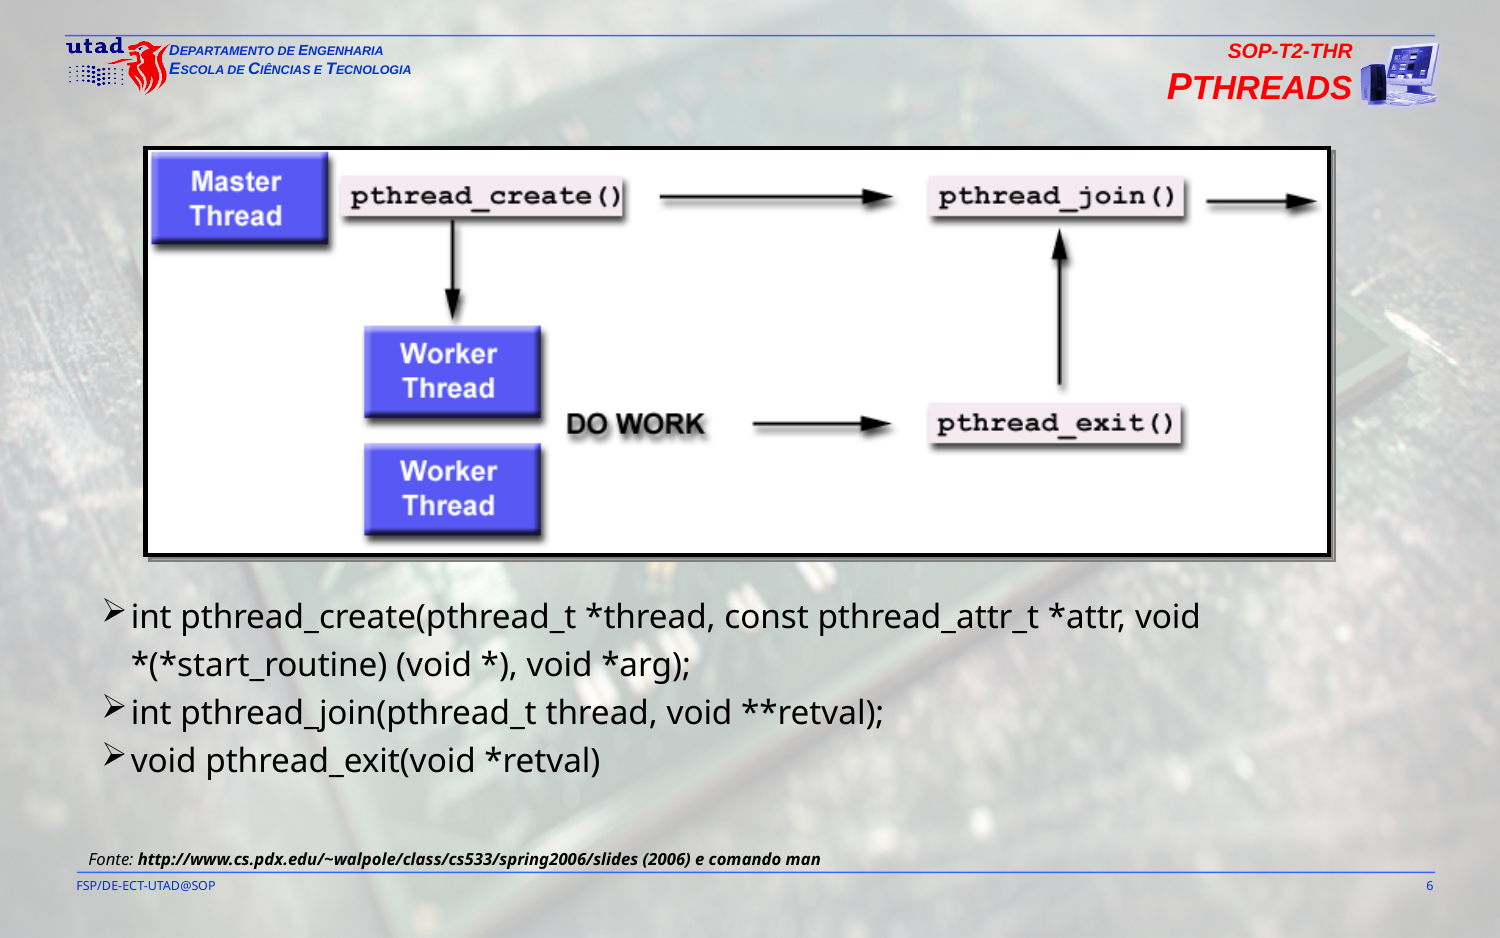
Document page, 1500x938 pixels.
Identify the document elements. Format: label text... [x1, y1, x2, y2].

text_box Fonte: http://www.cs.pdx.edu/~walpole/class/cs533/spring2006/slides (2006) e comando man [76, 842, 1436, 875]
picture [1352, 33, 1447, 115]
picture [64, 35, 172, 97]
title SOP-T2-THR PTHREADS [493, 31, 1365, 103]
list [147, 149, 1328, 554]
text_box int pthread_create(pthread_t *thread, const pthread_attr_t *attr, void *(*start_routine) (void *), void *arg); int pthread_join(pthread_t thread, void **retval); void pthread_exit(void *retval) [88, 580, 1424, 786]
